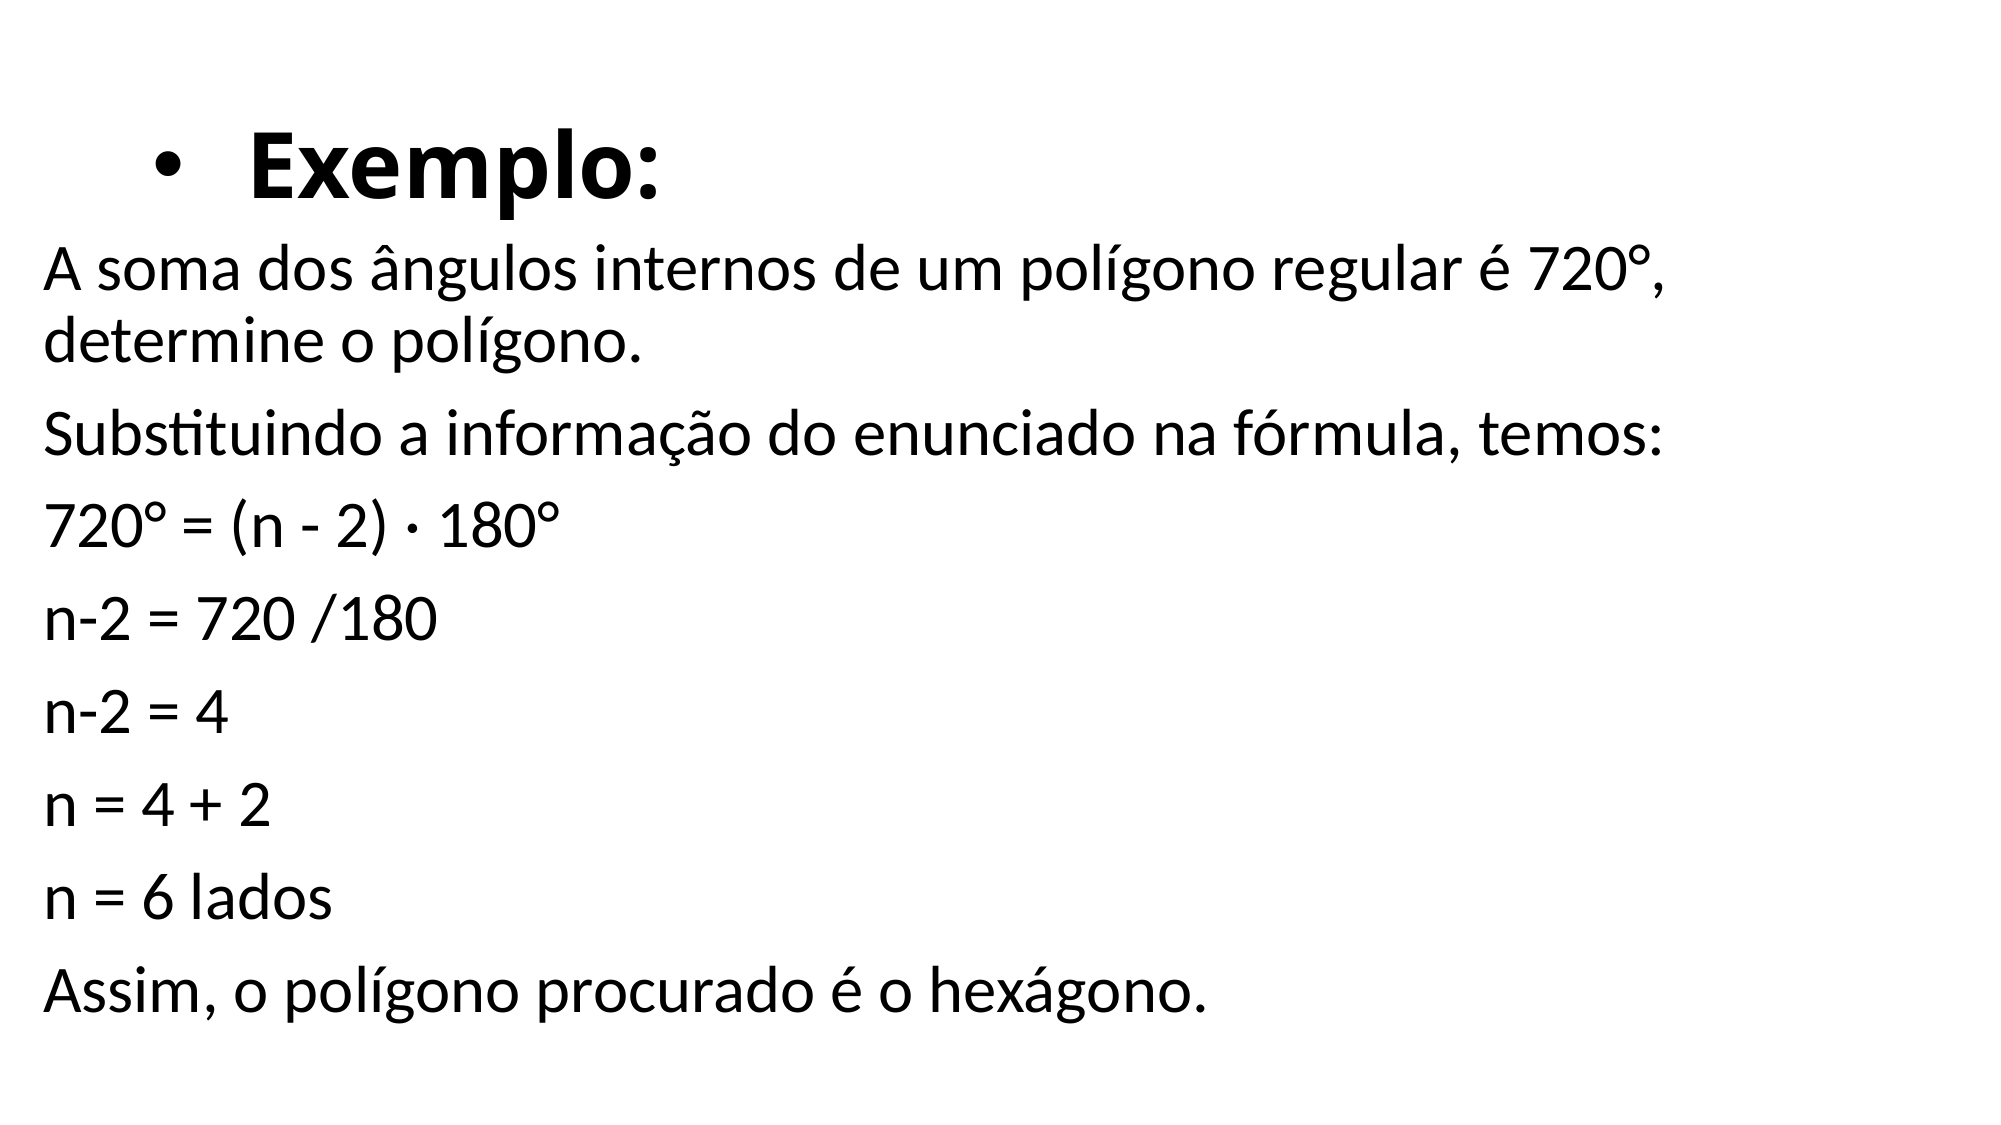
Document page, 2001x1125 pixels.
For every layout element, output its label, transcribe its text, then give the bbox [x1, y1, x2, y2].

title Exemplo: [137, 59, 1863, 224]
list A soma dos ângulos internos de um polígono regular é 720°, determine o polígono. Substituindo a informação do enunciado na fórmula, temos: 720° = (n - 2) · 180° n-2 = 720 /180 n-2 = 4 n = 4 + 2 n = 6 lados Assim, o polígono procurado é o hexágono. [28, 224, 1960, 1088]
